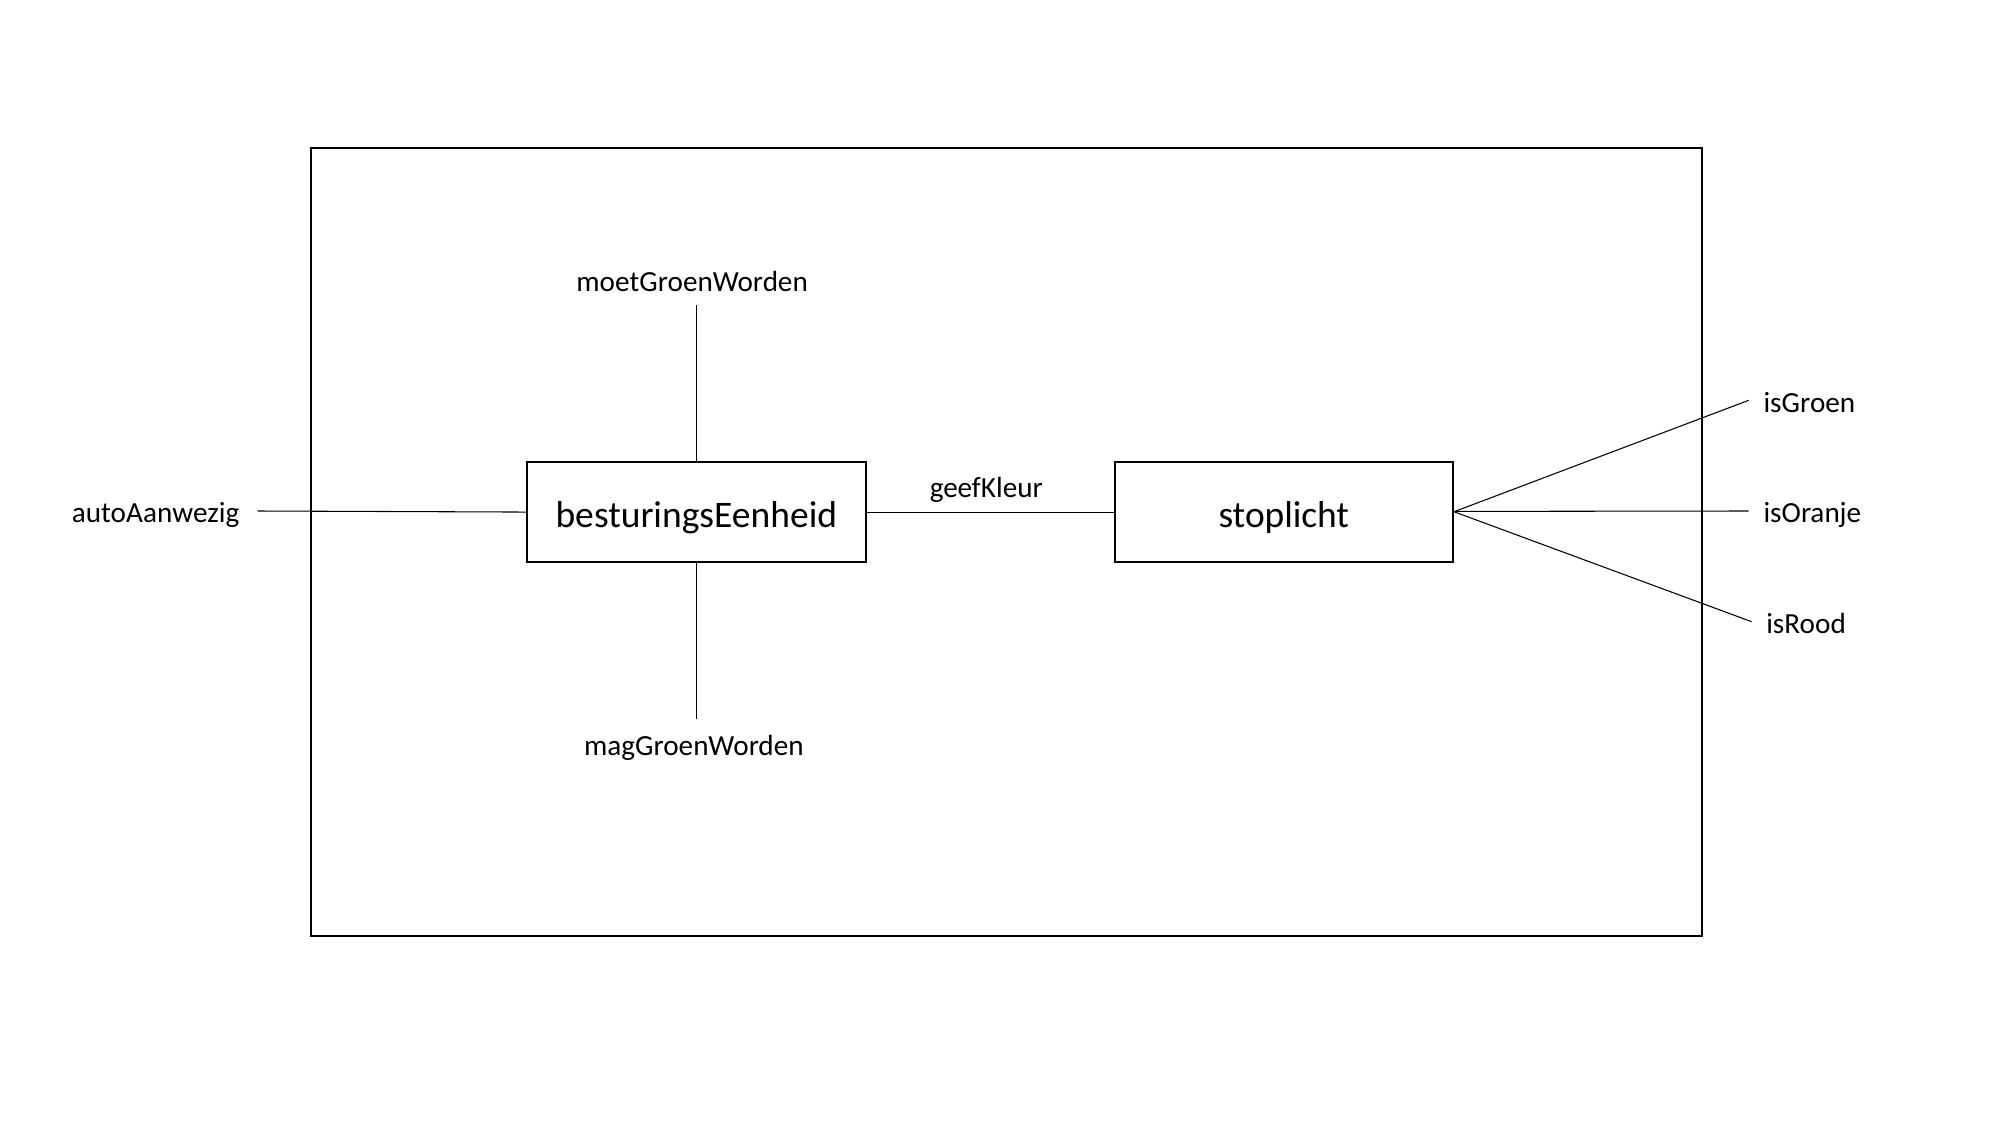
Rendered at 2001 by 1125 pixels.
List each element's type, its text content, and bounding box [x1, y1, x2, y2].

text_box besturingsEenheid [526, 461, 867, 563]
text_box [1453, 400, 1749, 511]
text_box geefKleur [915, 461, 1066, 512]
text_box moetGroenWorden [561, 254, 832, 305]
text_box stoplicht [1114, 461, 1453, 563]
text_box autoAanwezig [57, 486, 258, 536]
text_box magGroenWorden [569, 718, 824, 769]
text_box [1453, 511, 1752, 623]
text_box [310, 147, 1703, 512]
text_box isGroen [1748, 375, 1952, 426]
text_box [310, 513, 1703, 937]
text_box isRood [1751, 596, 1954, 647]
text_box isOranje [1749, 486, 1952, 536]
